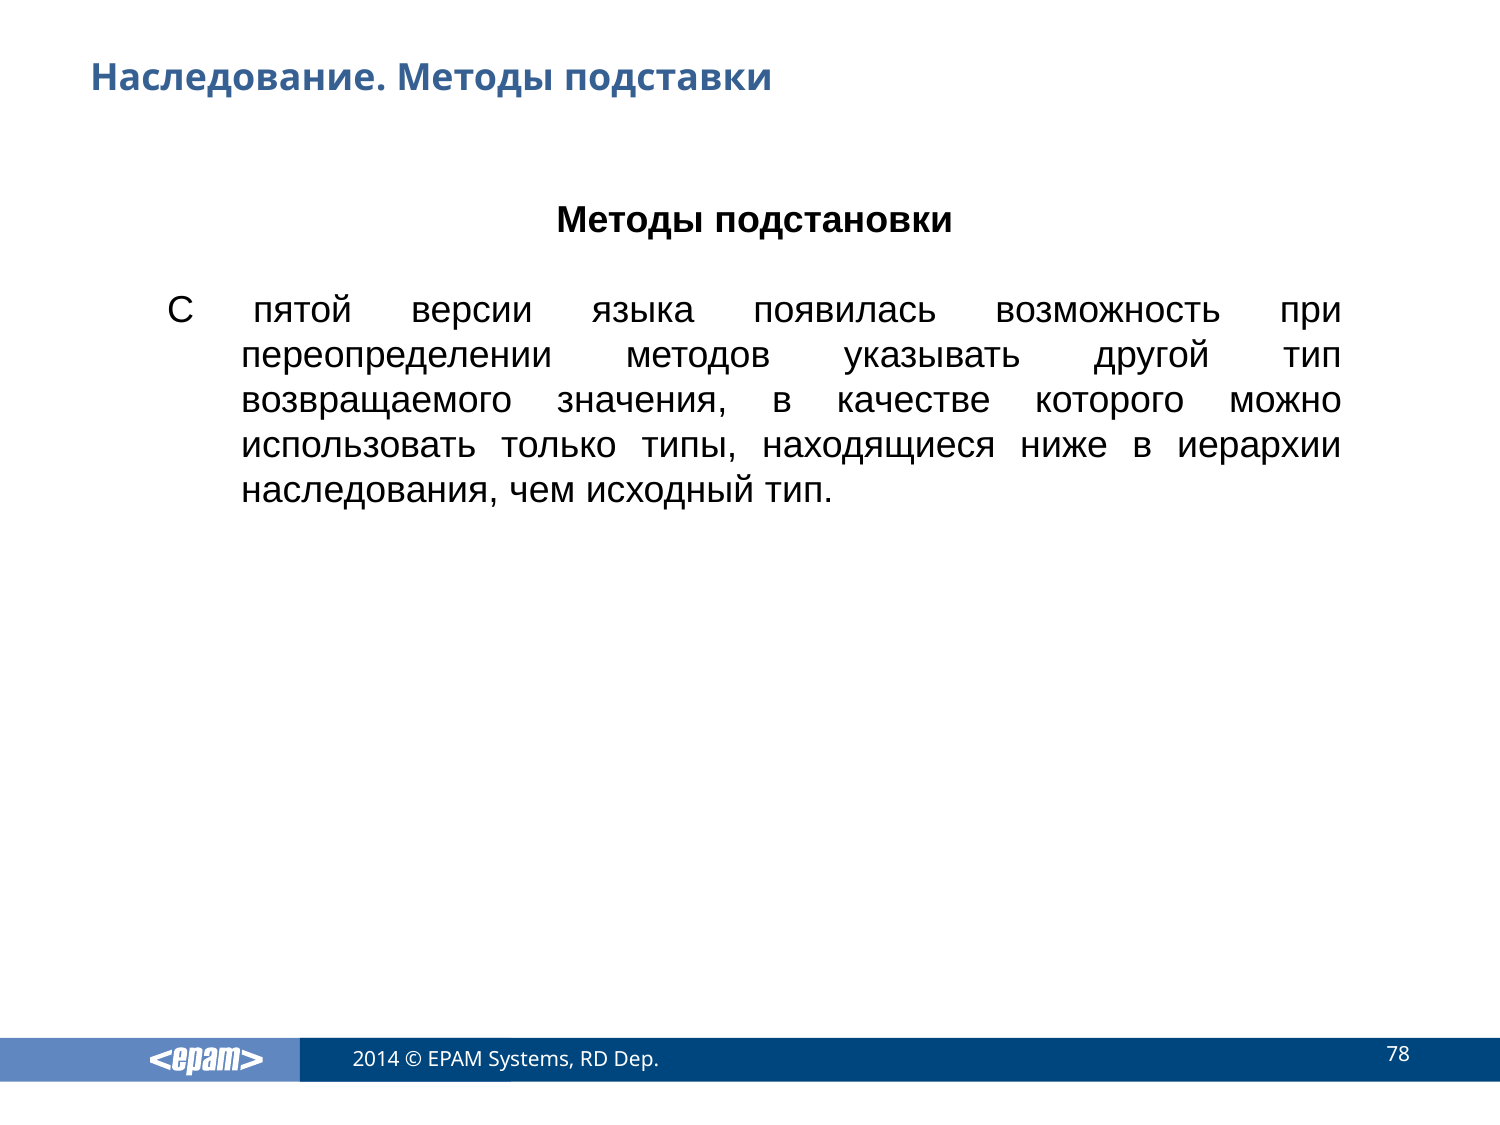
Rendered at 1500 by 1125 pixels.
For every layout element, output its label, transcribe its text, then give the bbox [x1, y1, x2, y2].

footer 2014 © EPAM Systems, RD Dep. [337, 1028, 738, 1088]
text_box Методы подстановки С пятой версии языка появилась возможность при переопределении методов указывать другой тип возвращаемого значения, в качестве которого можно использовать только типы, находящиеся ниже в иерархии наследования, чем исходный тип. [152, 187, 1358, 518]
title Наследование. Методы подставки [75, 45, 1425, 163]
slide_number 78 [1262, 1025, 1425, 1085]
